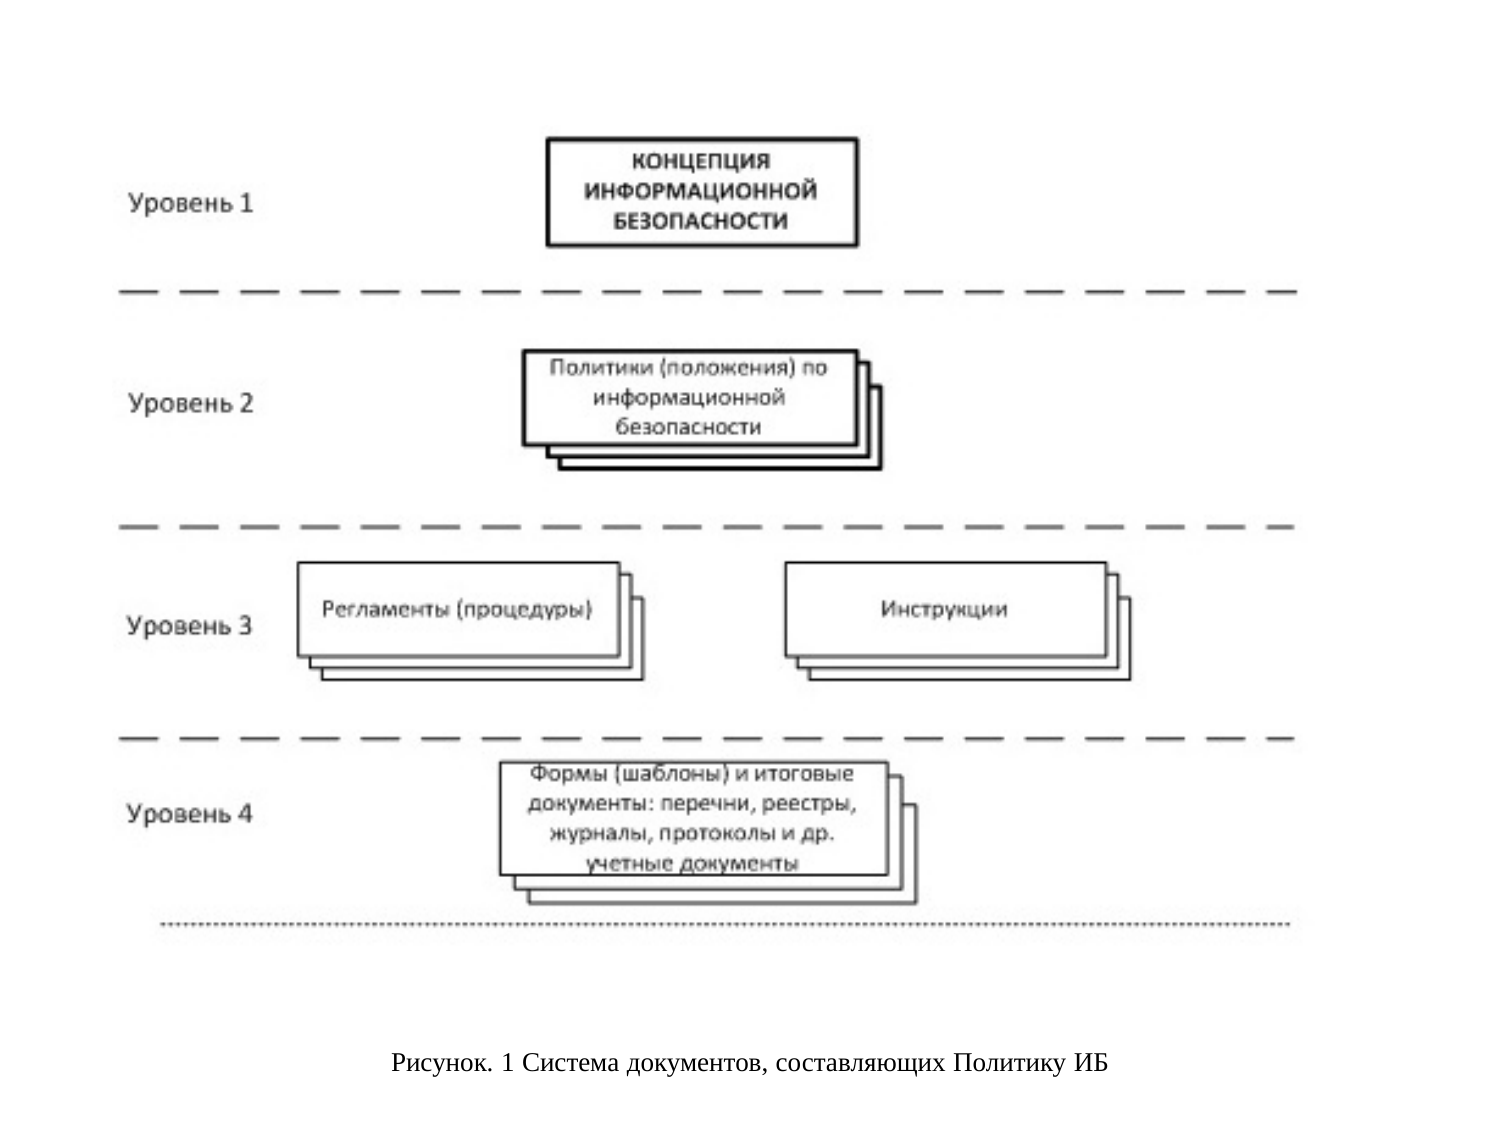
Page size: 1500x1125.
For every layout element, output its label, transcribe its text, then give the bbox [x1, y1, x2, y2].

text_box Рисунок. 1 Система документов, составляющих Политику ИБ [375, 1036, 1124, 1085]
picture [111, 125, 1328, 960]
